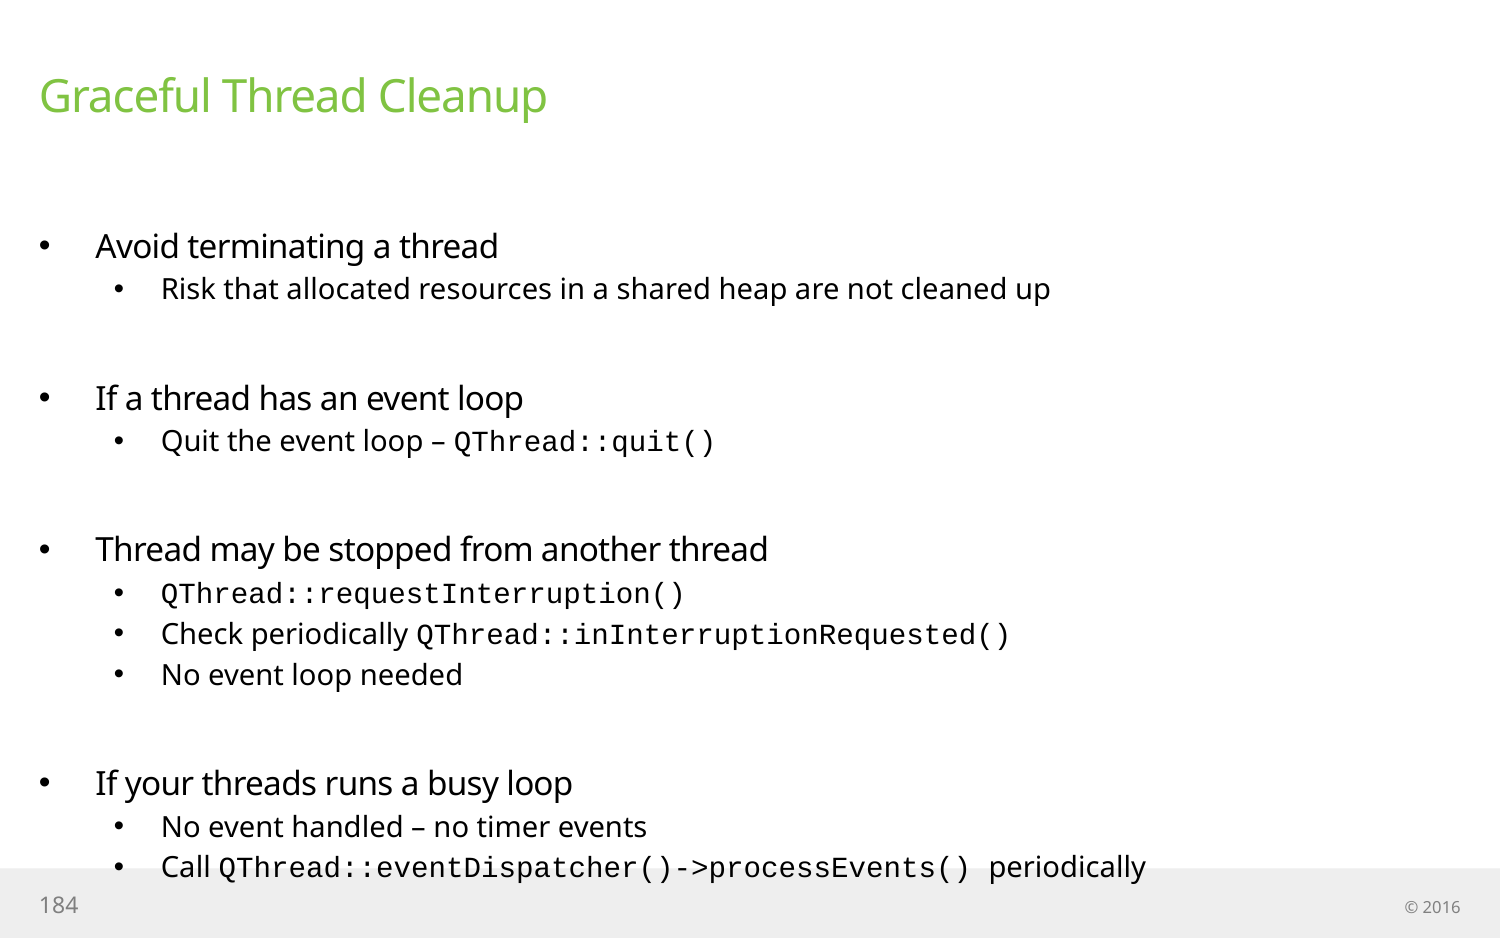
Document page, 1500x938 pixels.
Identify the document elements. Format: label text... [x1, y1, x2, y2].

title Graceful Thread Cleanup [39, 66, 1052, 195]
footer © 2016 [1188, 896, 1461, 917]
slide_number 184 [39, 892, 410, 921]
list Avoid terminating a thread Risk that allocated resources in a shared heap are not cleaned up If a thread has an event loop Quit the event loop – QThread::quit() Thread may be stopped from another thread QThread::requestInterruption() Check periodically QThread::inInterruptionRequested() No event loop needed If your threads runs a busy loop No event handled – no timer events Call QThread::eventDispatcher()->processEvents() periodically [39, 224, 1471, 846]
